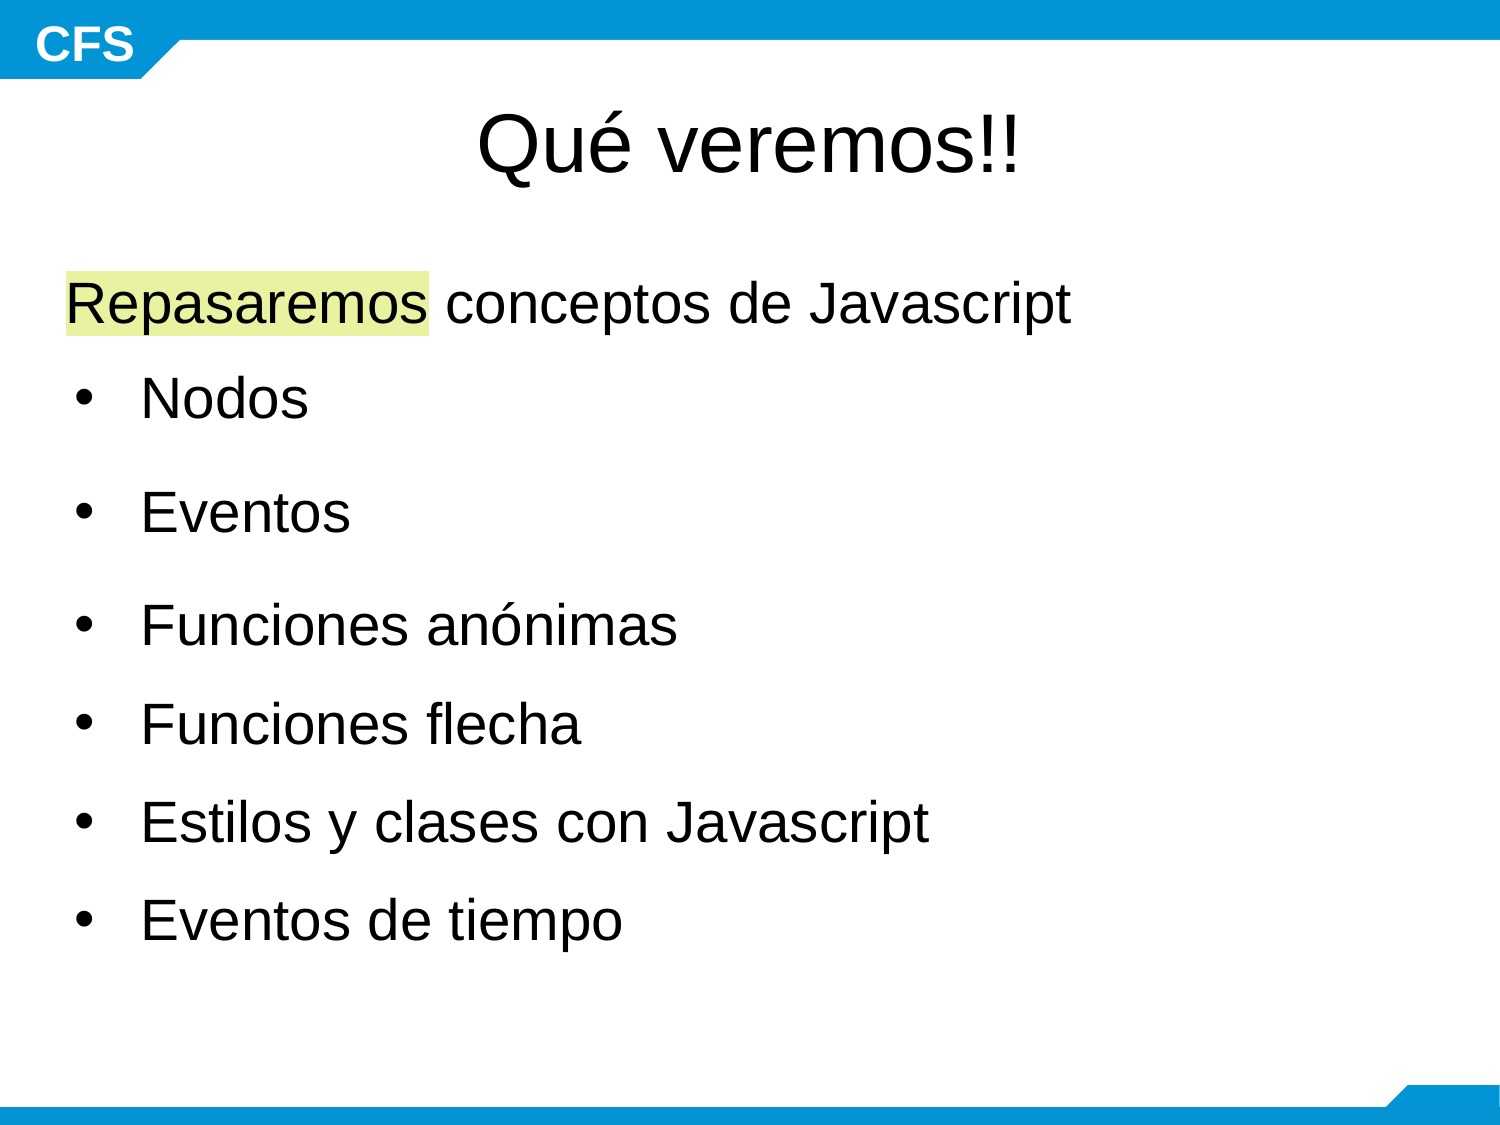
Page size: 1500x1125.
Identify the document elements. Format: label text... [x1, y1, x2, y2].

list Repasaremos conceptos de Javascript Nodos Eventos Funciones anónimas Funciones flecha Estilos y clases con Javascript Eventos de tiempo [51, 265, 1449, 1063]
title Qué veremos!! [103, 45, 1397, 246]
